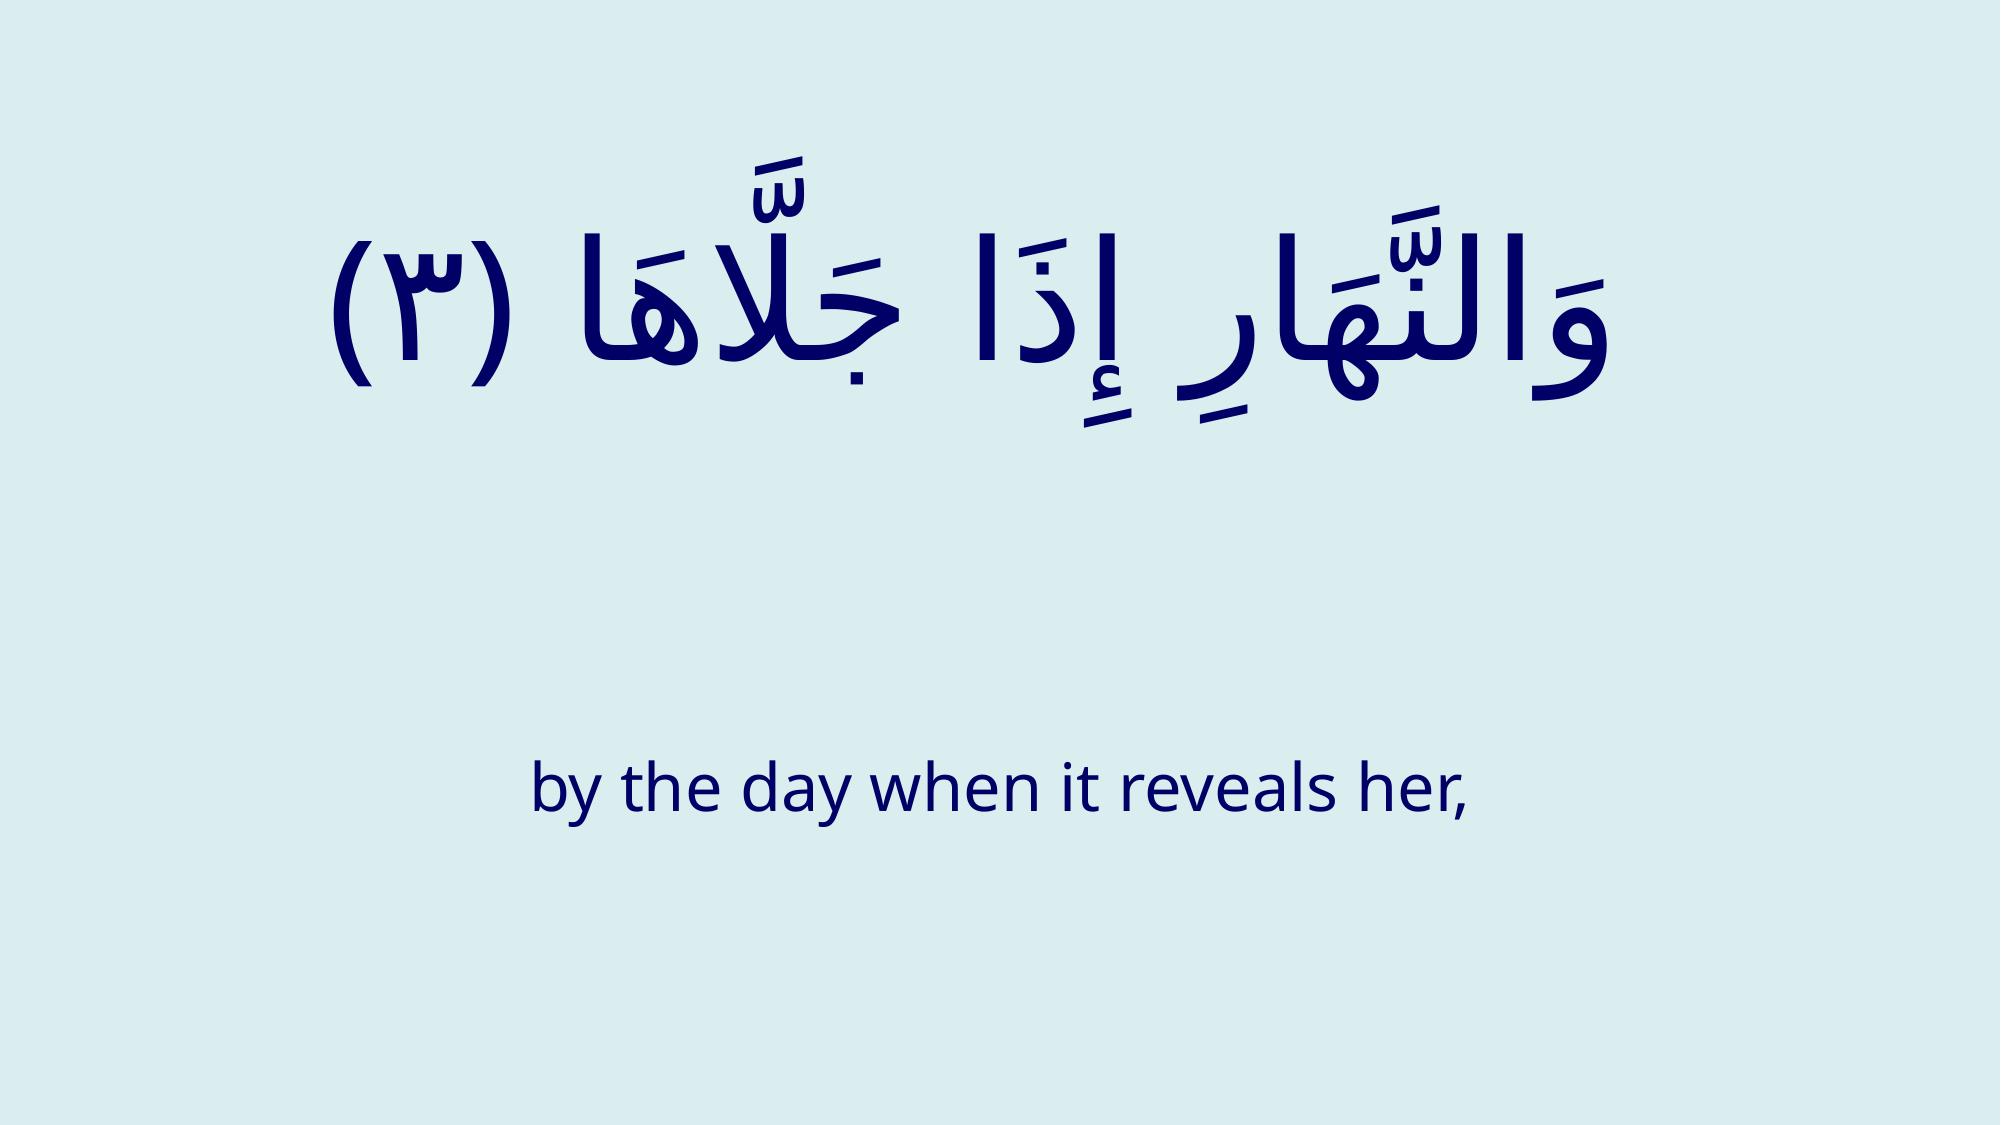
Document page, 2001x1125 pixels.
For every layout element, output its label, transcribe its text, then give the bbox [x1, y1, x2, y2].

list by the day when it reveals her, [356, 737, 1644, 1050]
title ‏ وَالنَّهَارِ إِذَا جَلَّاهَا ‎﴿٣﴾‏ [0, 200, 2000, 388]
